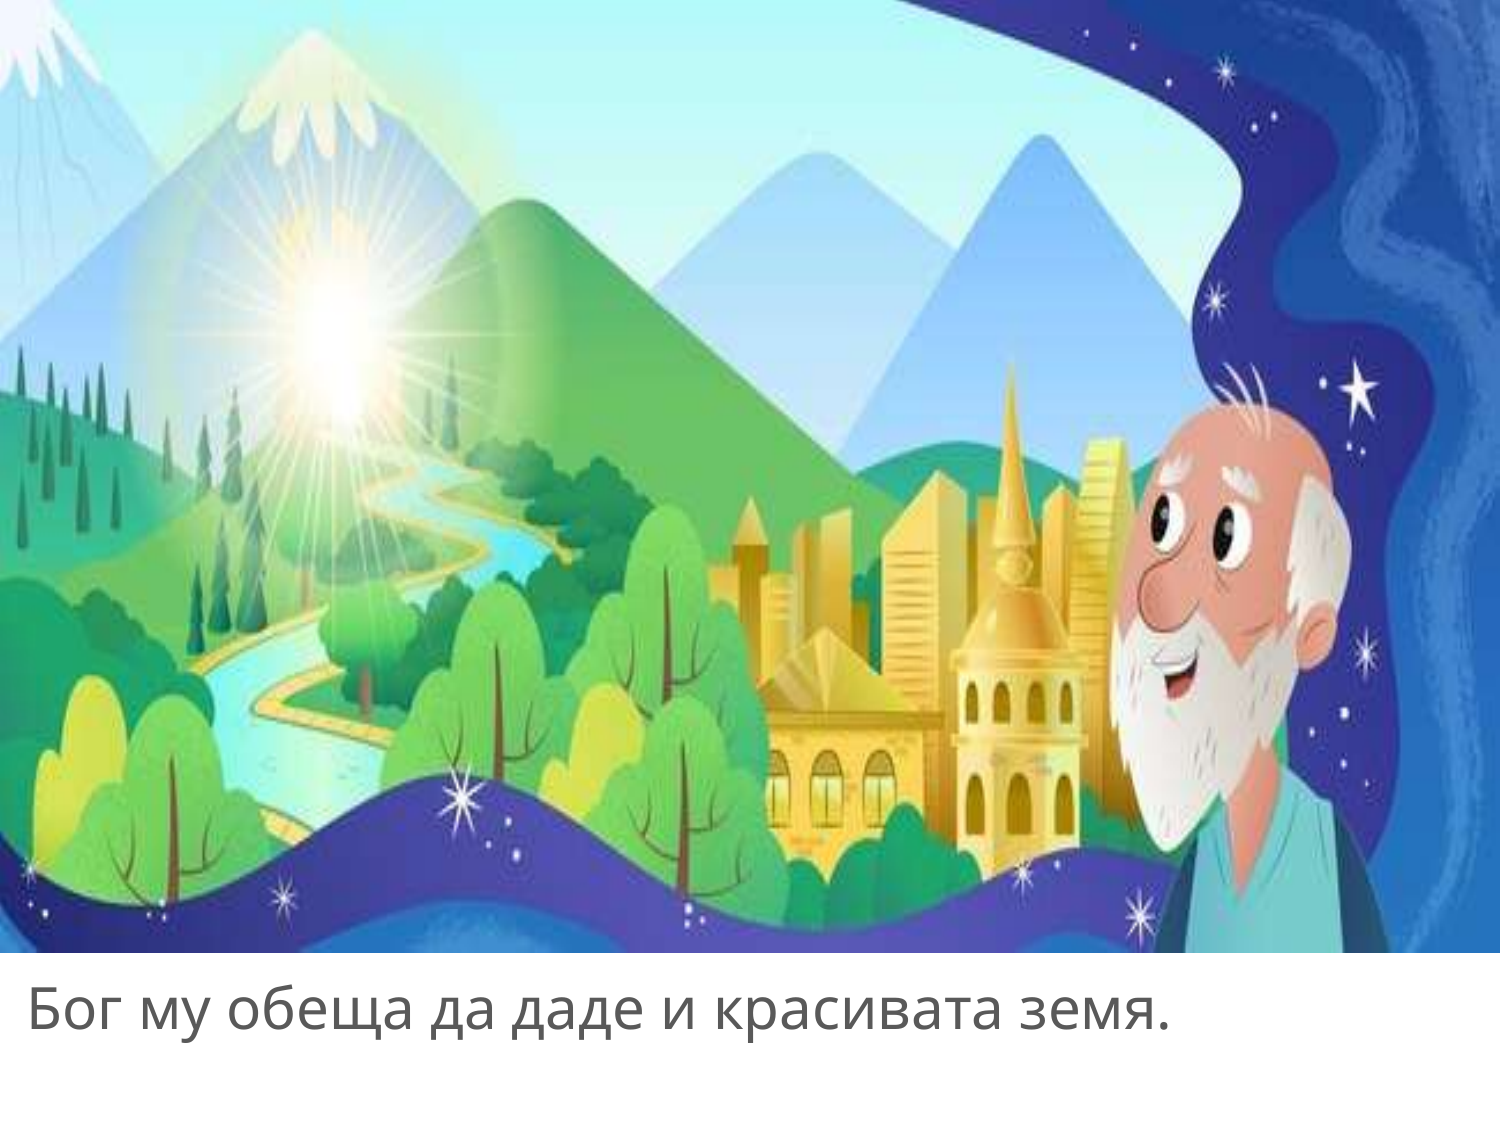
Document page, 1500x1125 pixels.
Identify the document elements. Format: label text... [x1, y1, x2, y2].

text_box Бог му обеща да даде и красивата земя. [11, 964, 1498, 1049]
picture [0, 0, 1500, 953]
